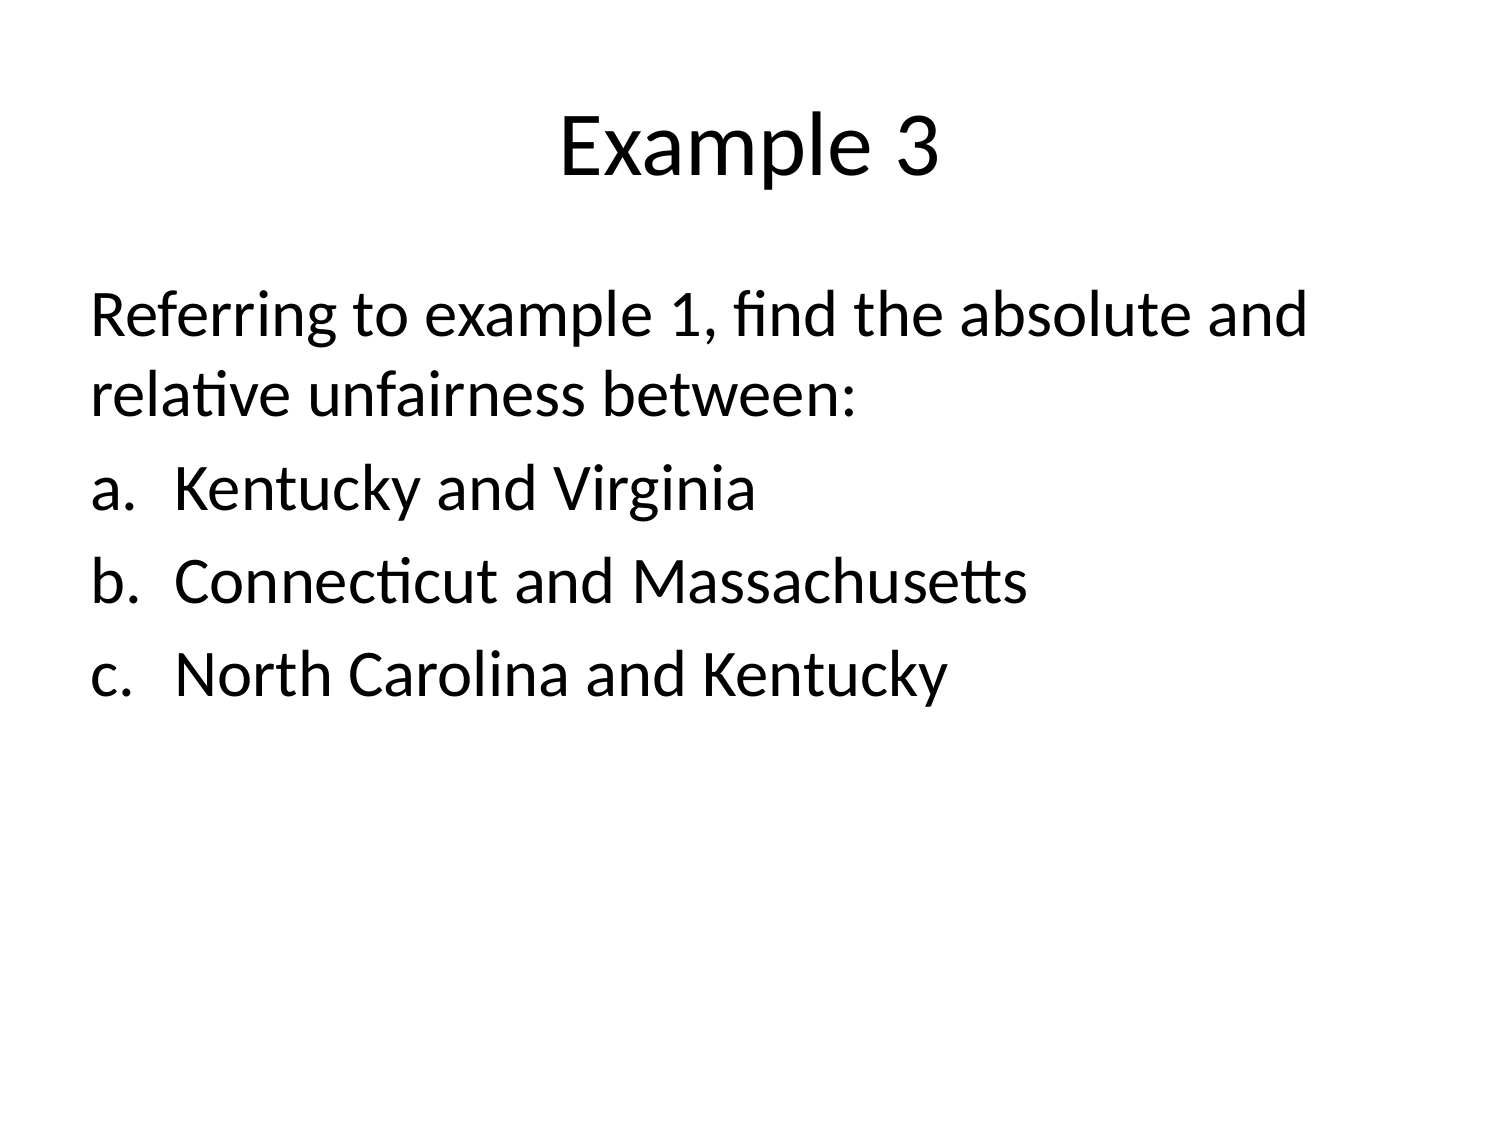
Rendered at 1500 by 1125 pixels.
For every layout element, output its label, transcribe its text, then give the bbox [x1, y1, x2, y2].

title Example 3 [75, 45, 1425, 233]
list Referring to example 1, find the absolute and relative unfairness between: Kentucky and Virginia Connecticut and Massachusetts North Carolina and Kentucky [75, 262, 1425, 1005]
